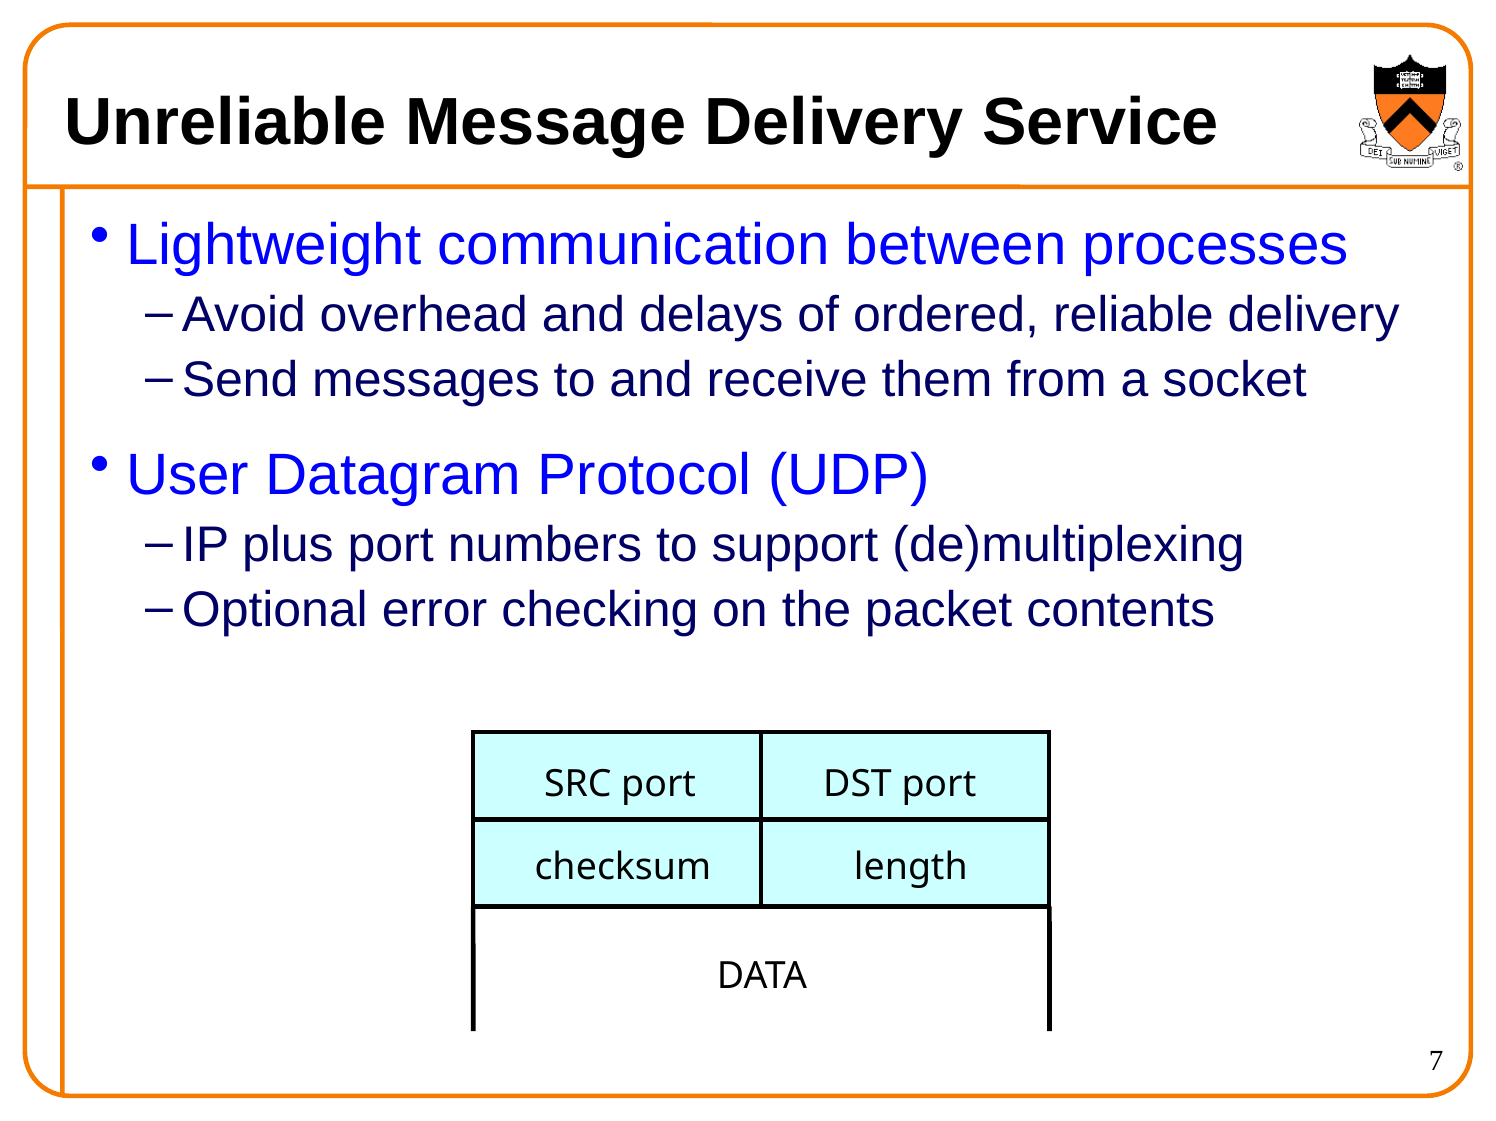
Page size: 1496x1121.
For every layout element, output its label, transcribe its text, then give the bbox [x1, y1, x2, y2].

text_box [473, 732, 761, 819]
list Lightweight communication between processes Avoid overhead and delays of ordered, reliable delivery Send messages to and receive them from a socket User Datagram Protocol (UDP) IP plus port numbers to support (de)multiplexing Optional error checking on the packet contents [74, 199, 1459, 1096]
text_box DST port [798, 751, 1011, 812]
text_box checksum [519, 834, 732, 895]
text_box SRC port [519, 751, 732, 812]
title Unreliable Message Delivery Service [49, 62, 1370, 175]
text_box DATA [701, 943, 839, 1004]
text_box length [838, 834, 986, 895]
text_box [761, 819, 1050, 907]
text_box [761, 732, 1050, 819]
picture [1357, 51, 1463, 171]
text_box [473, 819, 761, 907]
